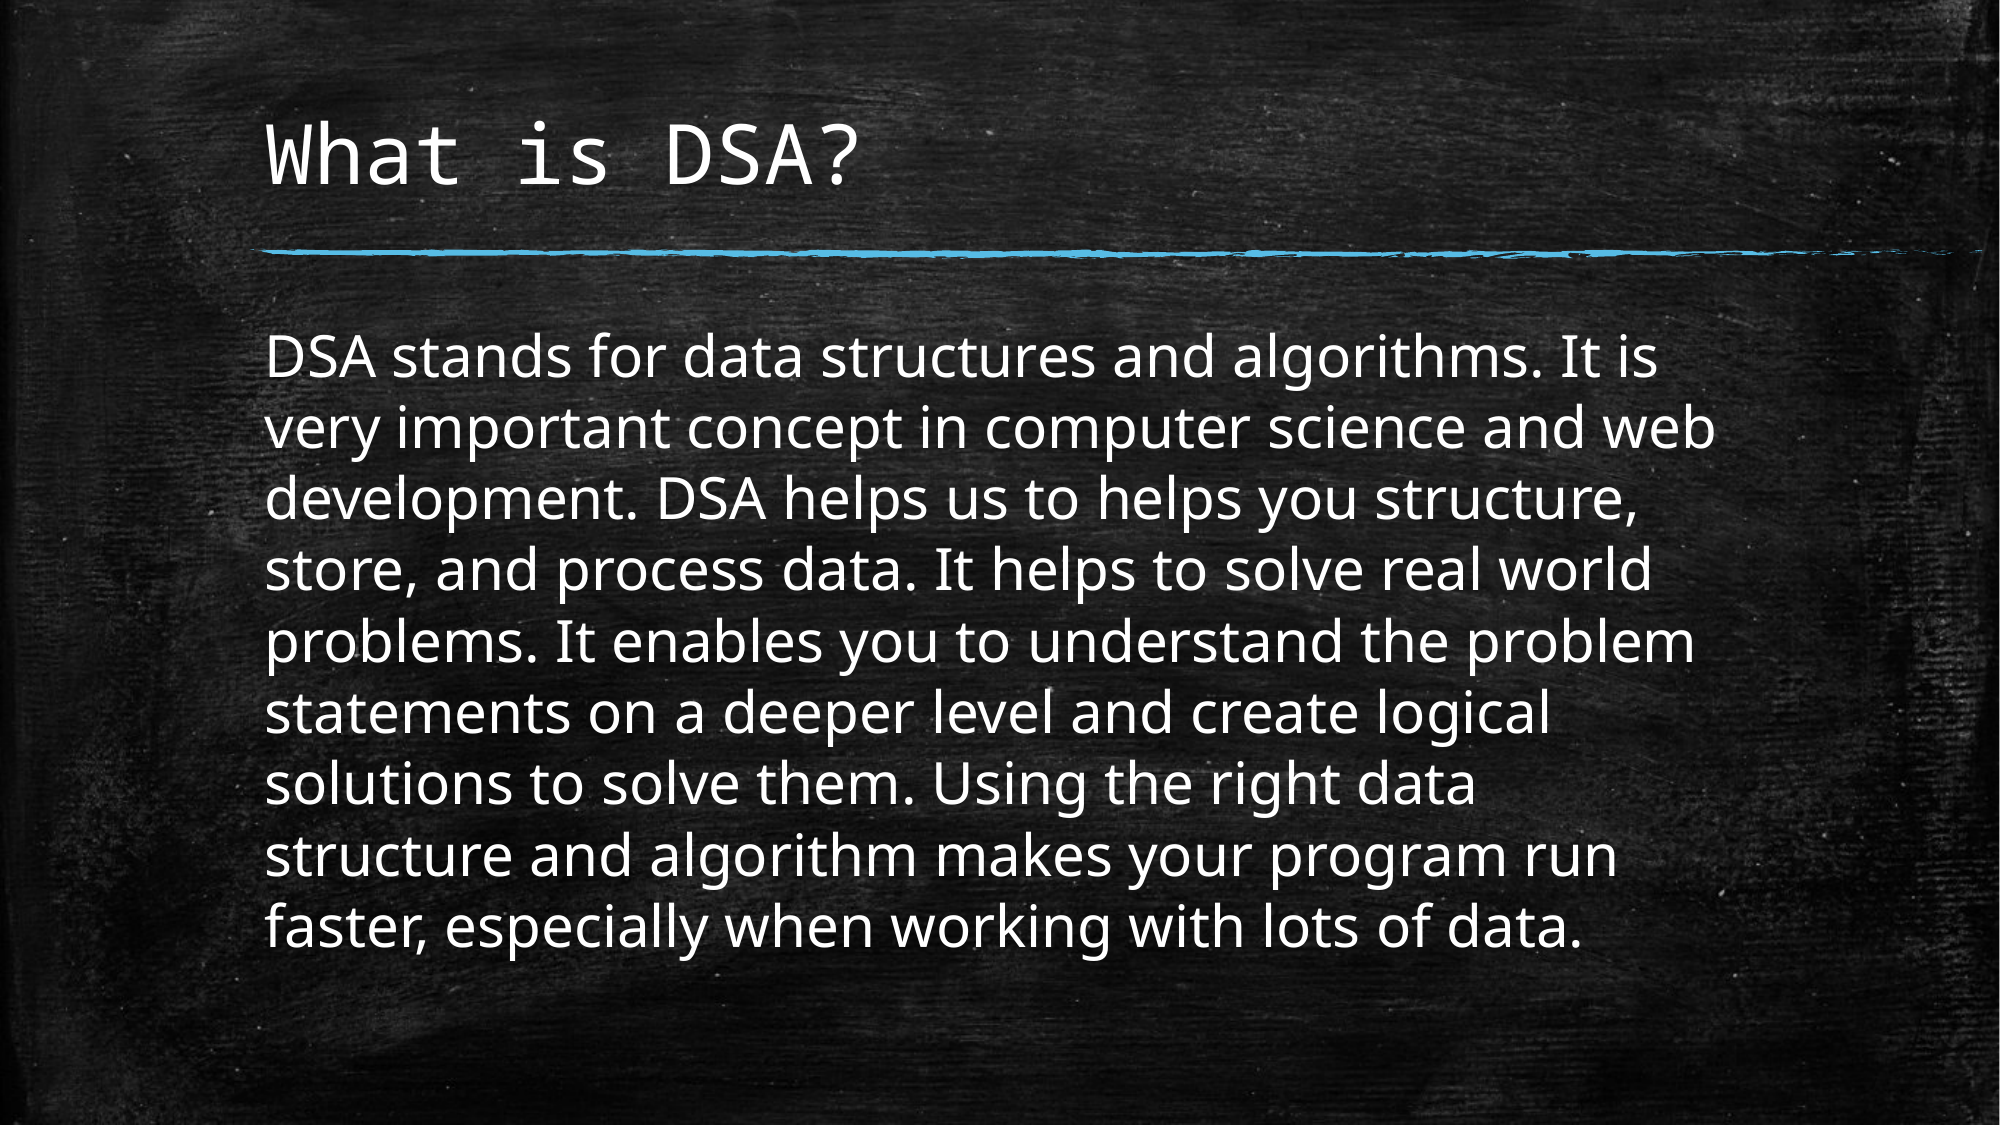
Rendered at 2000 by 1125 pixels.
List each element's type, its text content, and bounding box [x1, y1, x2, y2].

title What is DSA? [249, 45, 1750, 213]
list DSA stands for data structures and algorithms. It is very important concept in computer science and web development. DSA helps us to helps you structure, store, and process data. It helps to solve real world problems. It enables you to understand the problem statements on a deeper level and create logical solutions to solve them. Using the right data structure and algorithm makes your program run faster, especially when working with lots of data. [249, 312, 1750, 1013]
